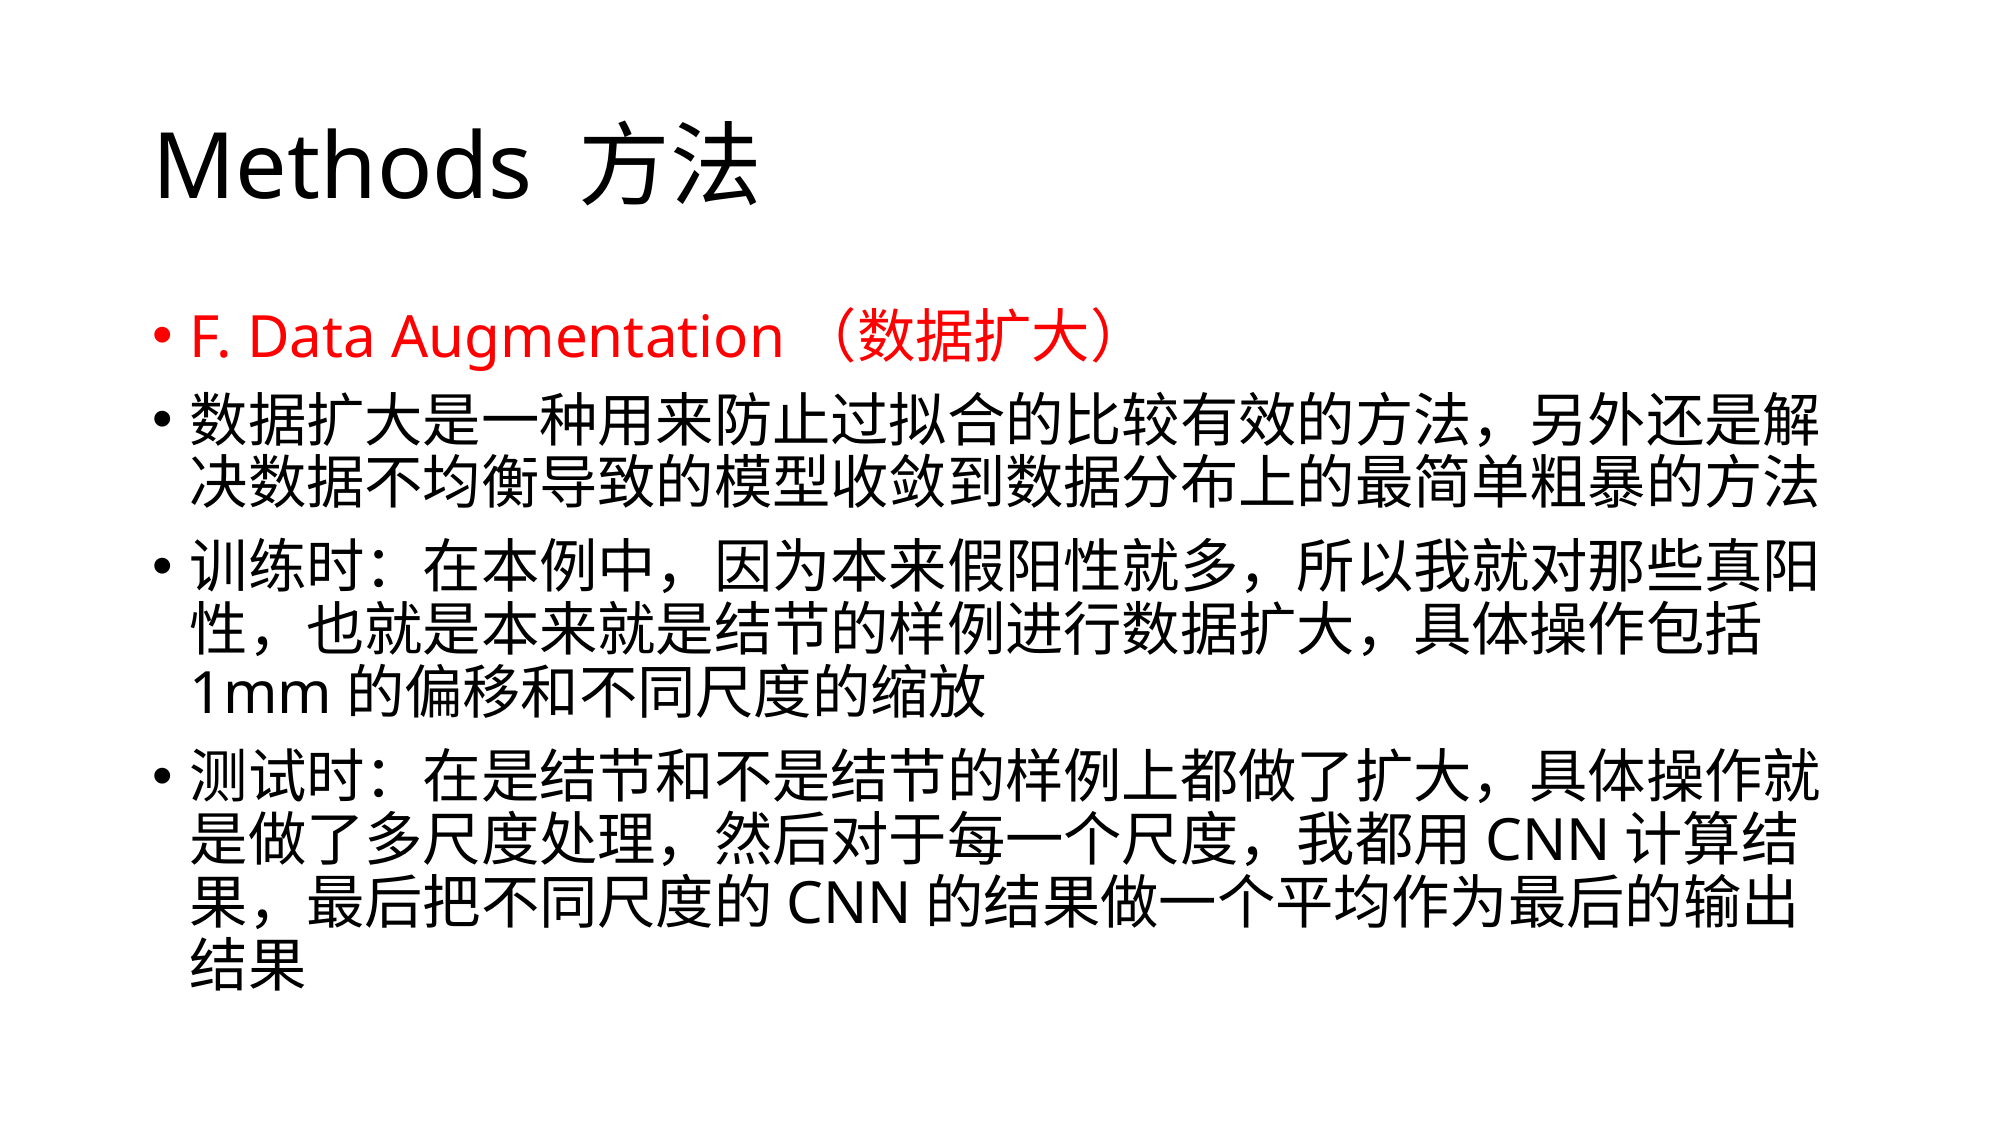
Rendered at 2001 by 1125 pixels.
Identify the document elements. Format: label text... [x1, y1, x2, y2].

list F. Data Augmentation（数据扩大） 数据扩大是一种用来防止过拟合的比较有效的方法，另外还是解决数据不均衡导致的模型收敛到数据分布上的最简单粗暴的方法 训练时：在本例中，因为本来假阳性就多，所以我就对那些真阳性，也就是本来就是结节的样例进行数据扩大，具体操作包括1mm的偏移和不同尺度的缩放 测试时：在是结节和不是结节的样例上都做了扩大，具体操作就是做了多尺度处理，然后对于每一个尺度，我都用CNN计算结果，最后把不同尺度的CNN的结果做一个平均作为最后的输出结果 [137, 299, 1863, 1014]
title Methods 方法 [137, 59, 1863, 278]
